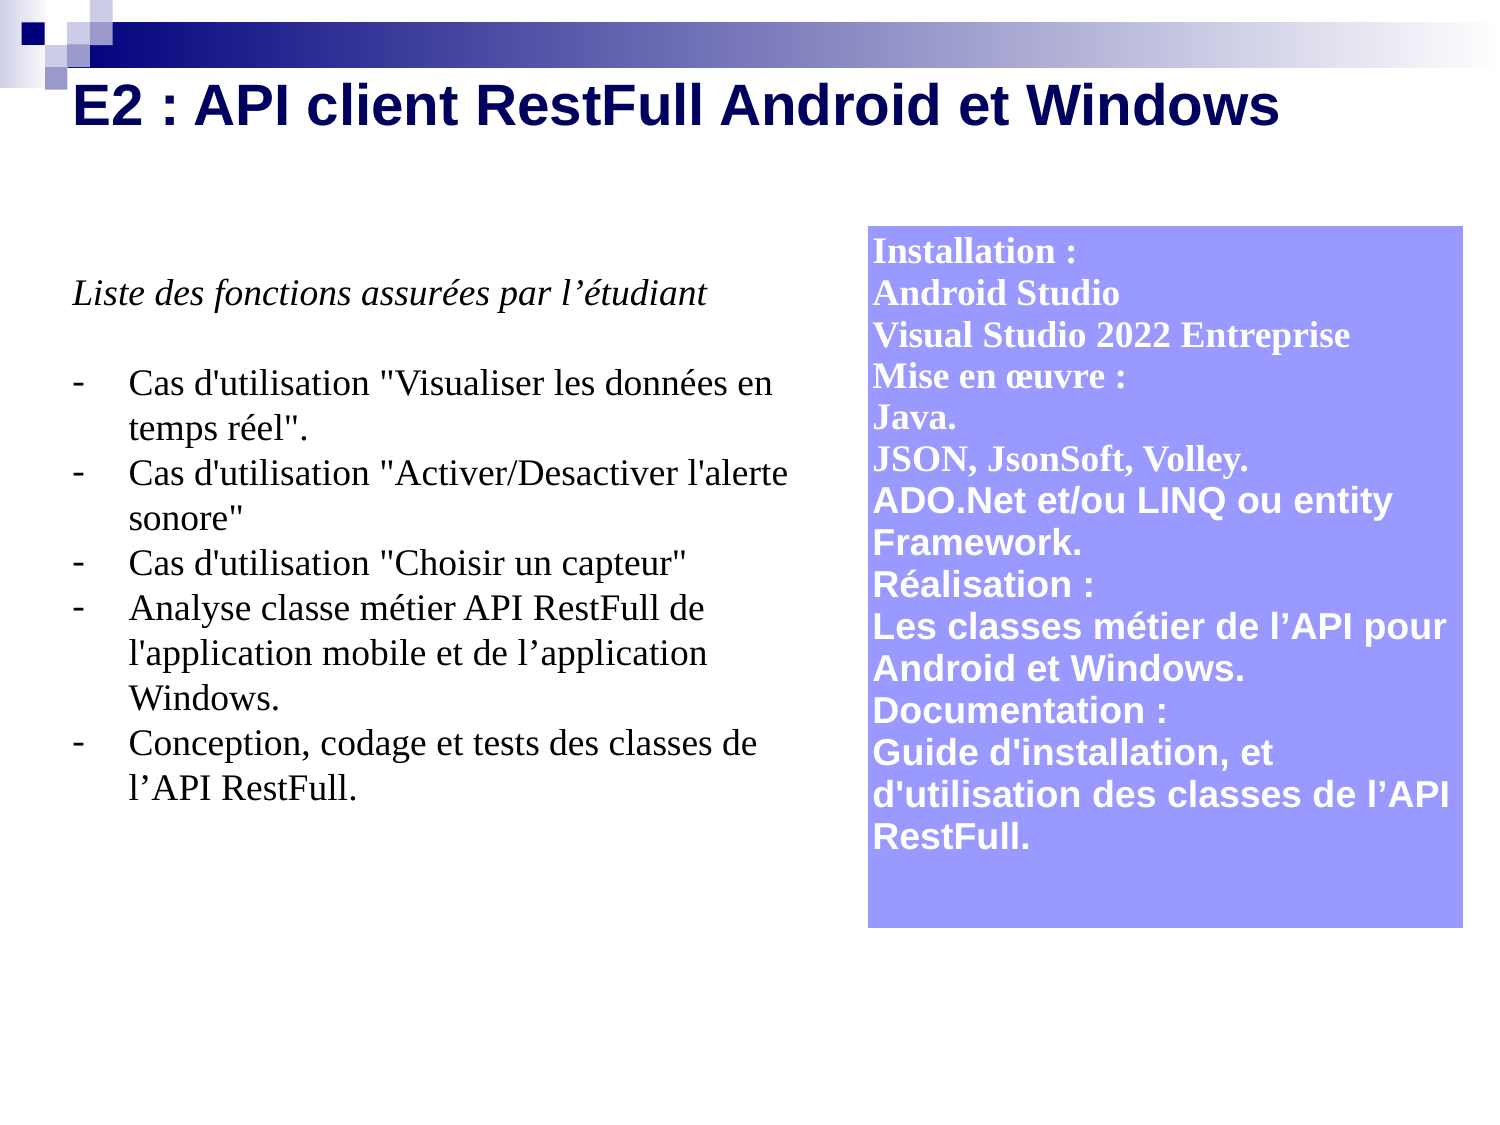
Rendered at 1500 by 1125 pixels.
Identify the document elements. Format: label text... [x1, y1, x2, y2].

title E2 : API client RestFull Android et Windows [57, 59, 1500, 144]
table_header Installation : Android Studio Visual Studio 2022 Entreprise Mise en œuvre : Java. JSON, JsonSoft, Volley. ADO.Net et/ou LINQ ou entity Framework. Réalisation : Les classes métier de l’API pour Android et Windows. Documentation : Guide d'installation, et d'utilisation des classes de l’API RestFull. [868, 226, 1463, 928]
text_box Liste des fonctions assurées par l’étudiant Cas d'utilisation "Visualiser les données en temps réel". Cas d'utilisation "Activer/Desactiver l'alerte sonore" Cas d'utilisation "Choisir un capteur" Analyse classe métier API RestFull de l'application mobile et de l’application Windows. Conception, codage et tests des classes de l’API RestFull. [57, 260, 808, 816]
